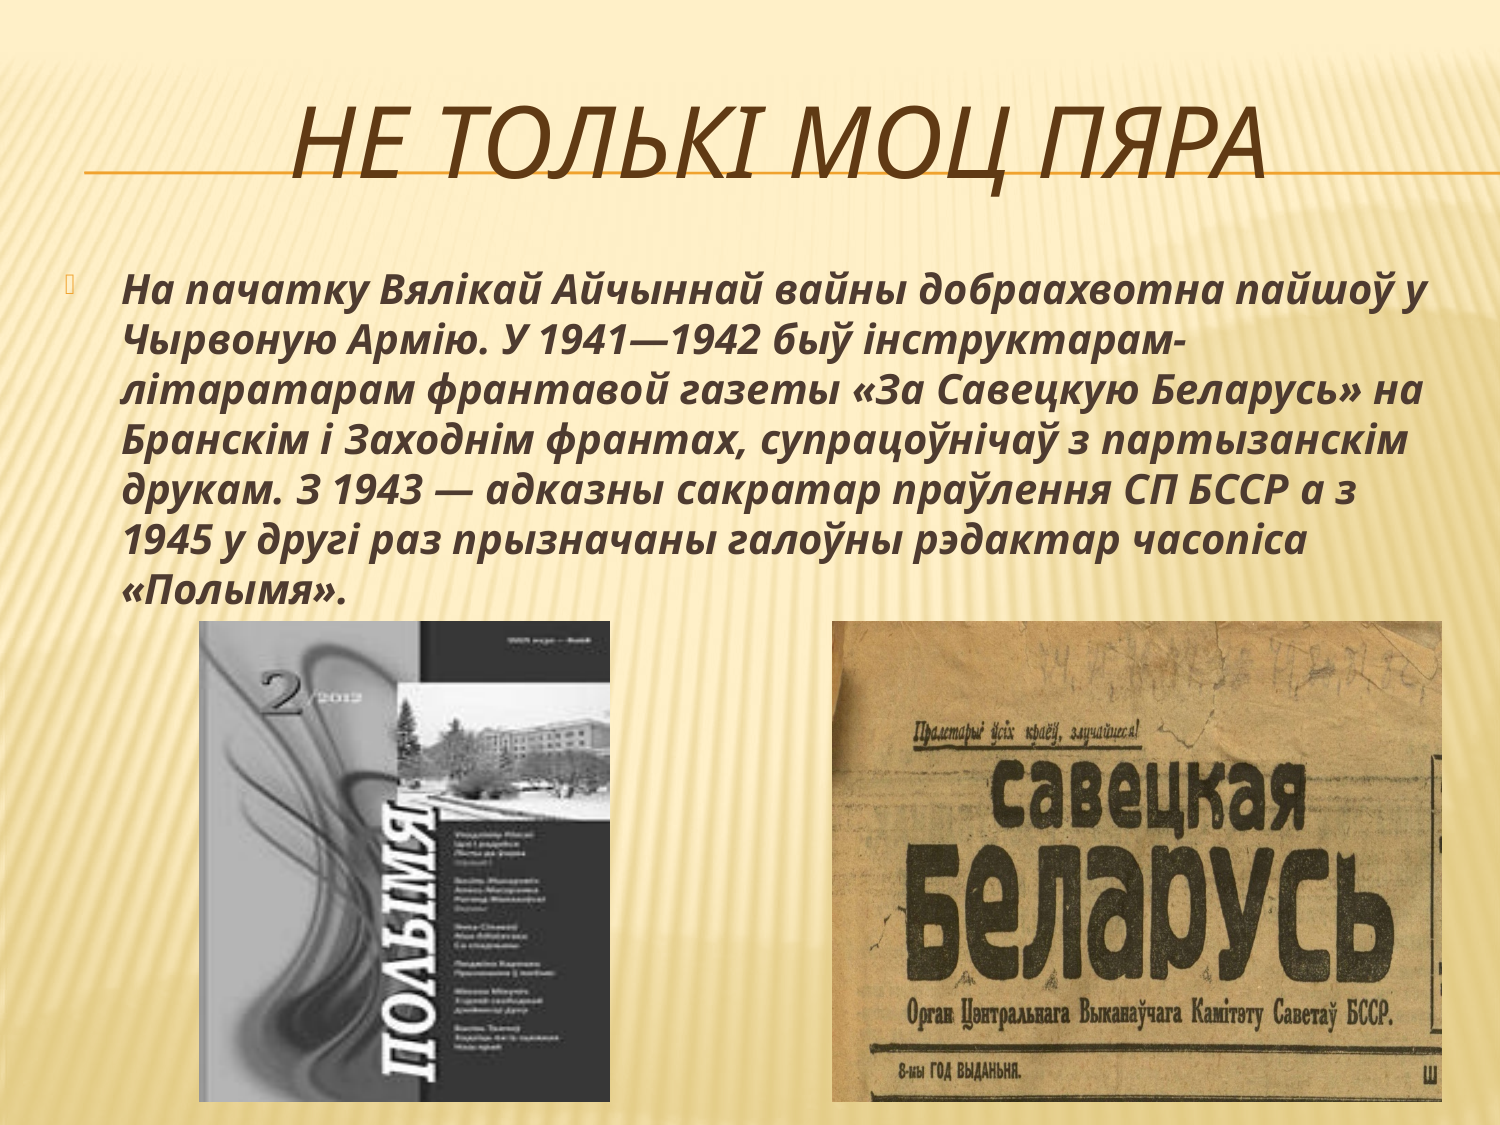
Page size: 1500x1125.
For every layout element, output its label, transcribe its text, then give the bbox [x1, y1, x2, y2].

title Не толькi моц пяра [58, 70, 1500, 208]
list На пачатку Вялікай Айчыннай вайны добраахвотна пайшоў у Чырвоную Армію. У 1941—1942 быў інструктарам-літаратарам франтавой газеты «За Савецкую Беларусь» на Бранскім і Заходнім франтах, супрацоўнічаў з партызанскім друкам. З 1943 — адказны сакратар праўлення СП БССР а з 1945 у другі раз прызначаны галоўны рэдактар часопіса «Полымя». [50, 254, 1475, 998]
picture [831, 620, 1442, 1102]
picture [198, 620, 610, 1102]
